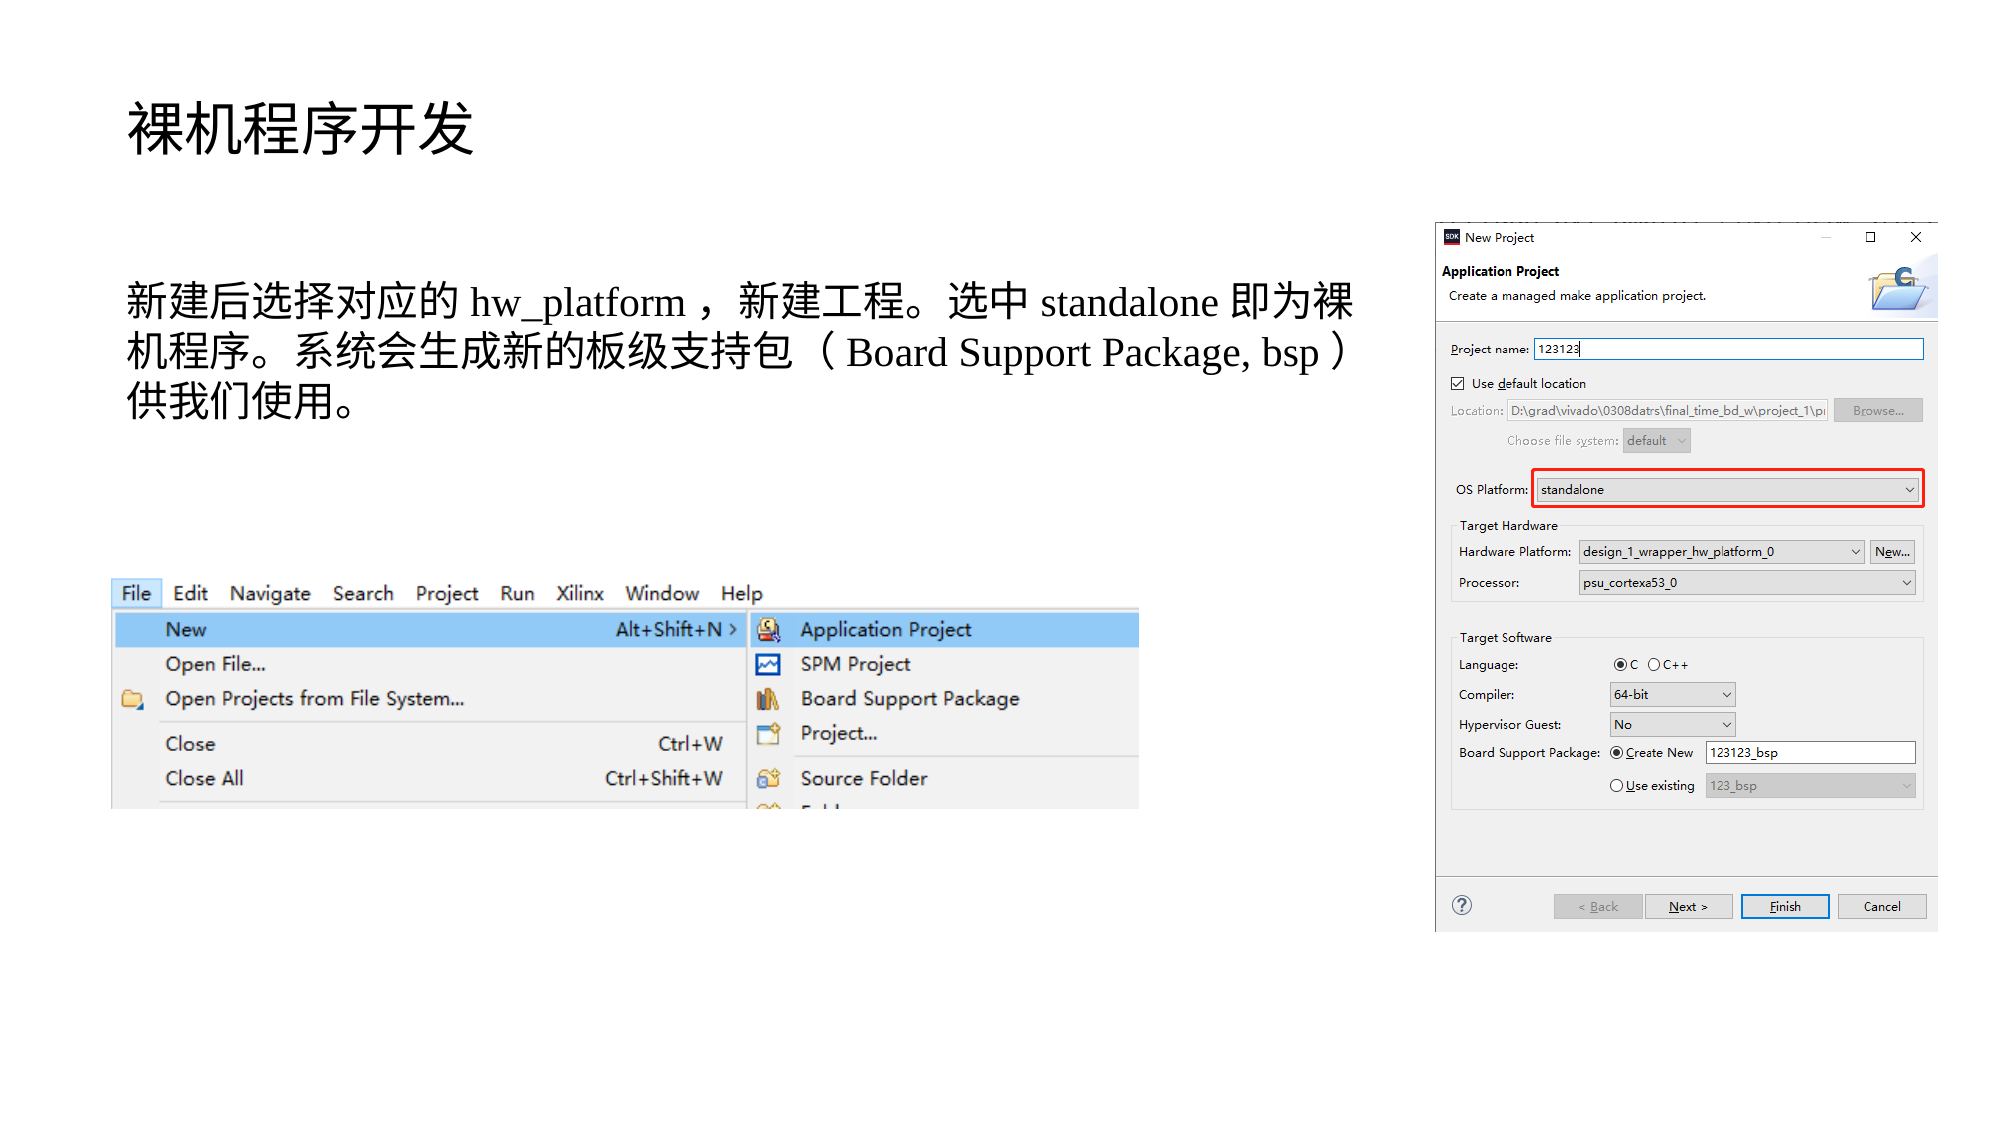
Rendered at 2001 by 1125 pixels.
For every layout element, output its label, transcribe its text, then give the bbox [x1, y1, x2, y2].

picture [111, 577, 1139, 809]
picture [1435, 222, 1938, 932]
text_box 新建后选择对应的hw_platform，新建工程。选中standalone即为裸机程序。系统会生成新的板级支持包（Board Support Package, bsp）供我们使用。 [111, 266, 1403, 432]
text_box 裸机程序开发 [111, 84, 714, 170]
